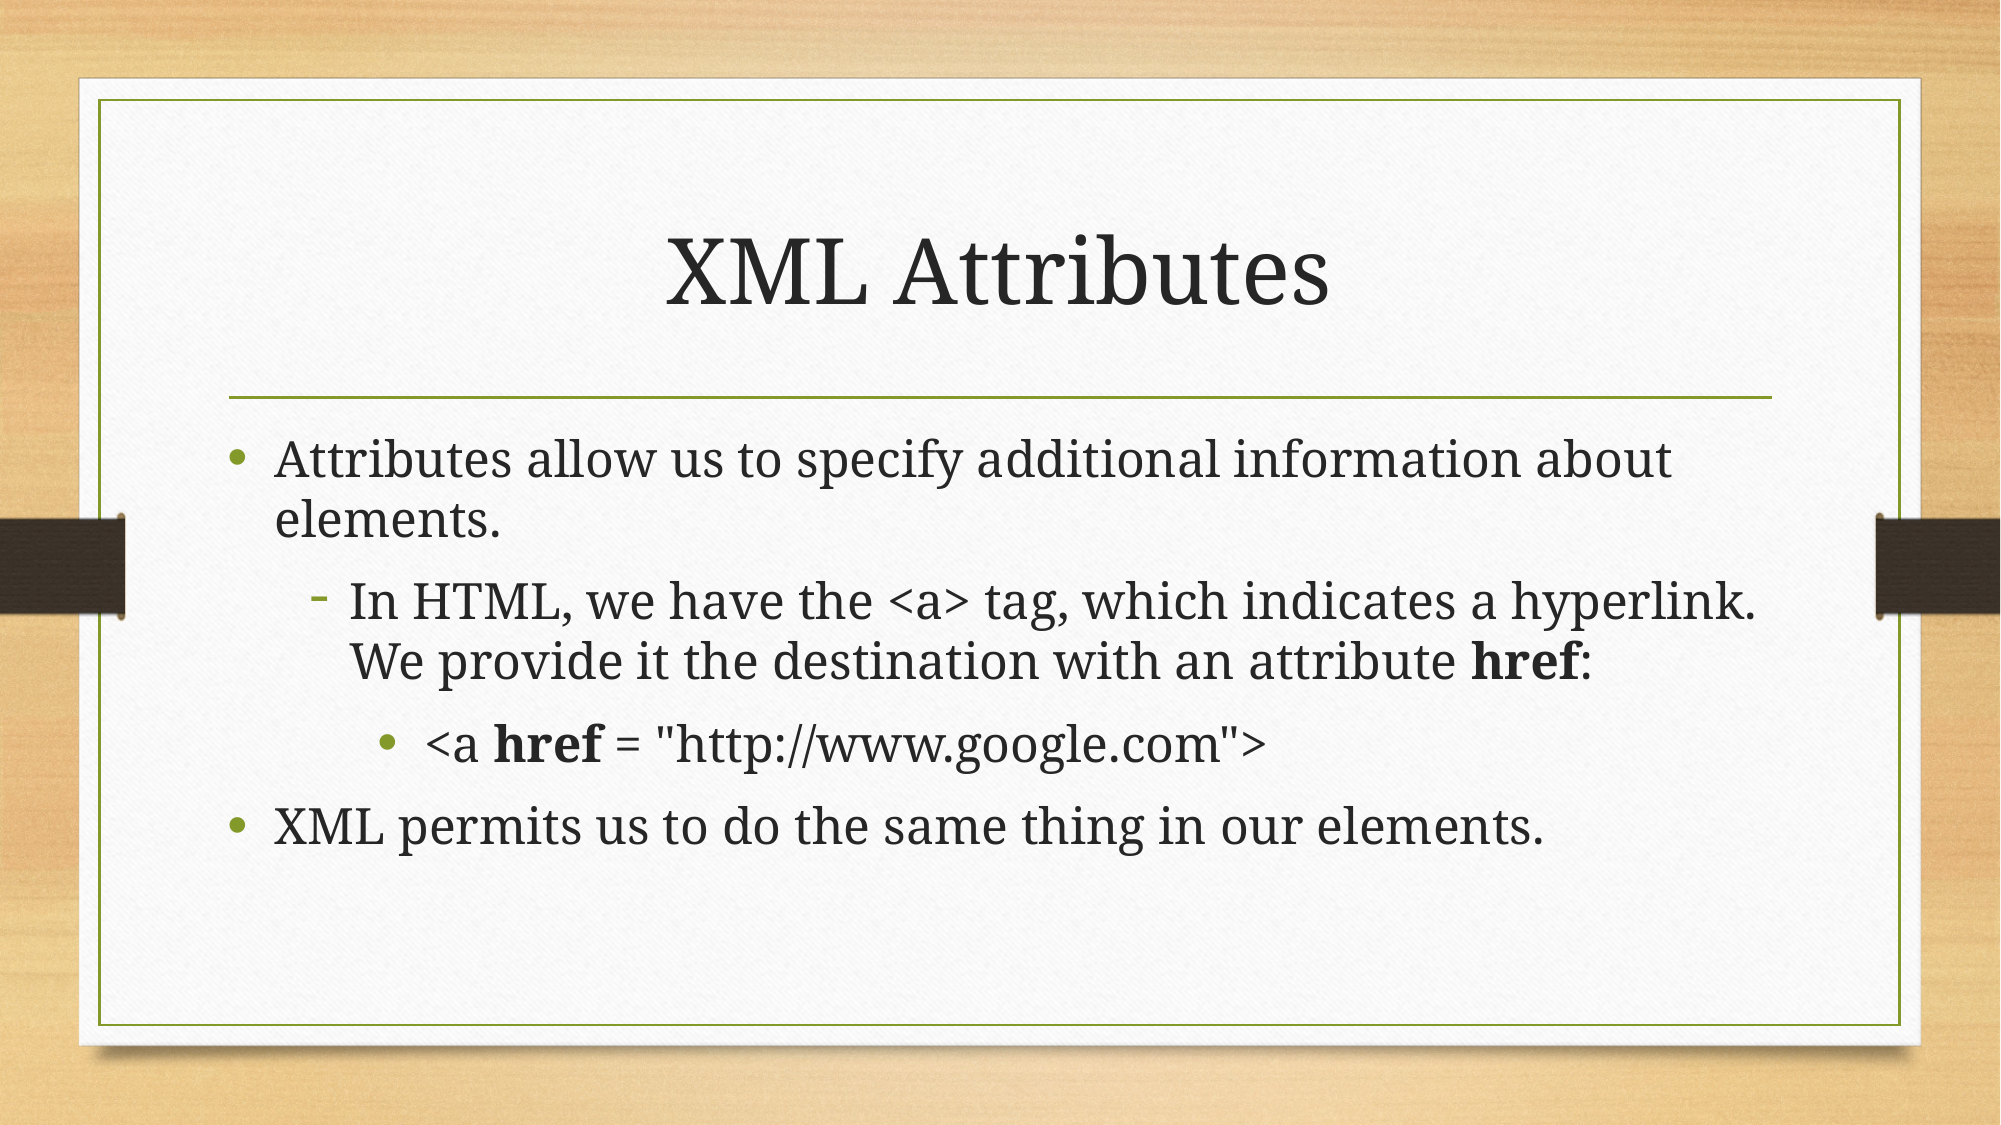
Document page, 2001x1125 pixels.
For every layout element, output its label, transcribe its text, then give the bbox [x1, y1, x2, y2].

title XML Attributes [212, 161, 1788, 375]
picture [0, 0, 2001, 1125]
list Attributes allow us to specify additional information about elements. In HTML, we have the <a> tag, which indicates a hyperlink. We provide it the destination with an attribute href: <a href = "http://www.google.com"> XML permits us to do the same thing in our elements. [212, 419, 1788, 964]
